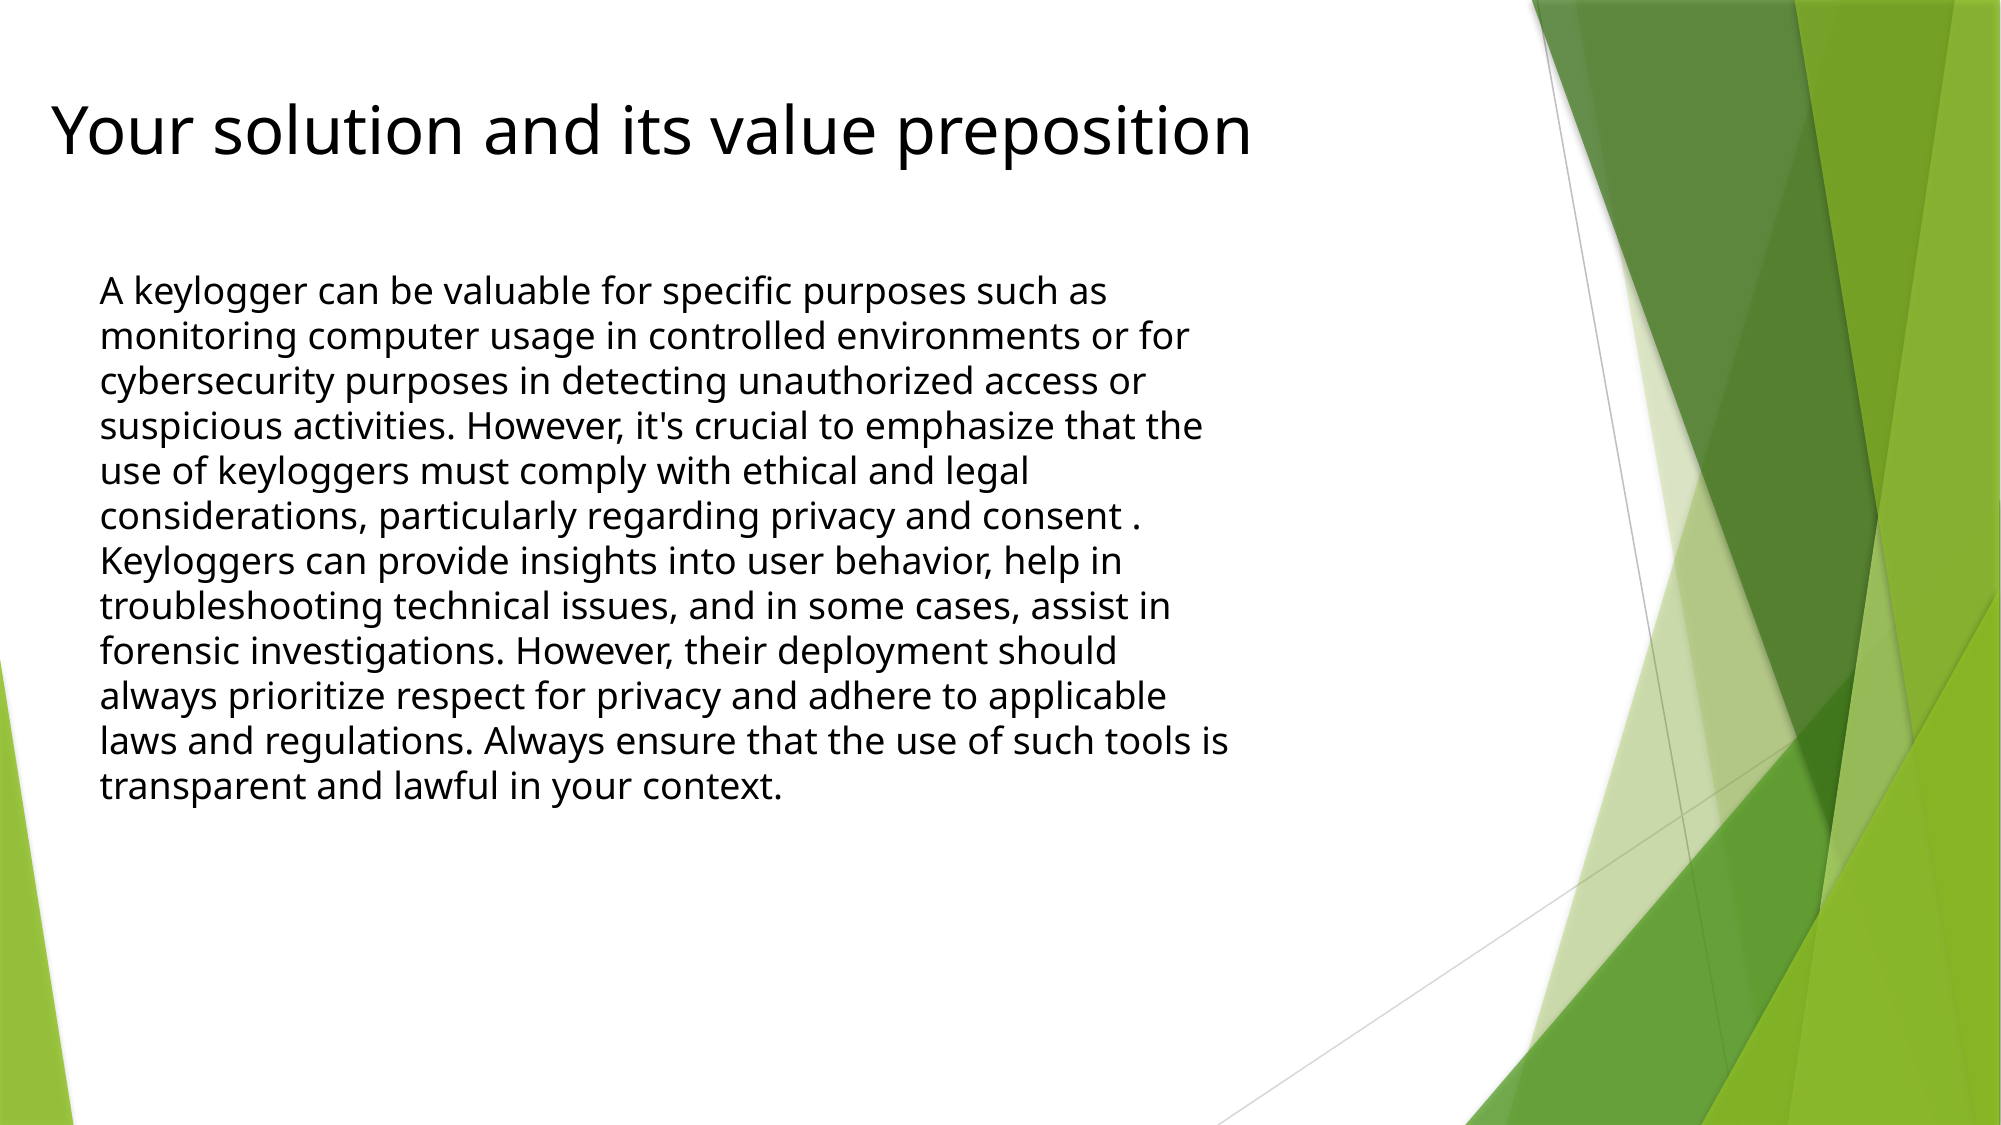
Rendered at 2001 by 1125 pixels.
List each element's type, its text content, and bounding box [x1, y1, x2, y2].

text_box A keylogger can be valuable for specific purposes such as monitoring computer usage in controlled environments or for cybersecurity purposes in detecting unauthorized access or suspicious activities. However, it's crucial to emphasize that the use of keyloggers must comply with ethical and legal considerations, particularly regarding privacy and consent . Keyloggers can provide insights into user behavior, help in troubleshooting technical issues, and in some cases, assist in forensic investigations. However, their deployment should always prioritize respect for privacy and adhere to applicable laws and regulations. Always ensure that the use of such tools is transparent and lawful in your context. [84, 259, 1250, 815]
text_box Your solution and its value preposition [36, 80, 1453, 176]
